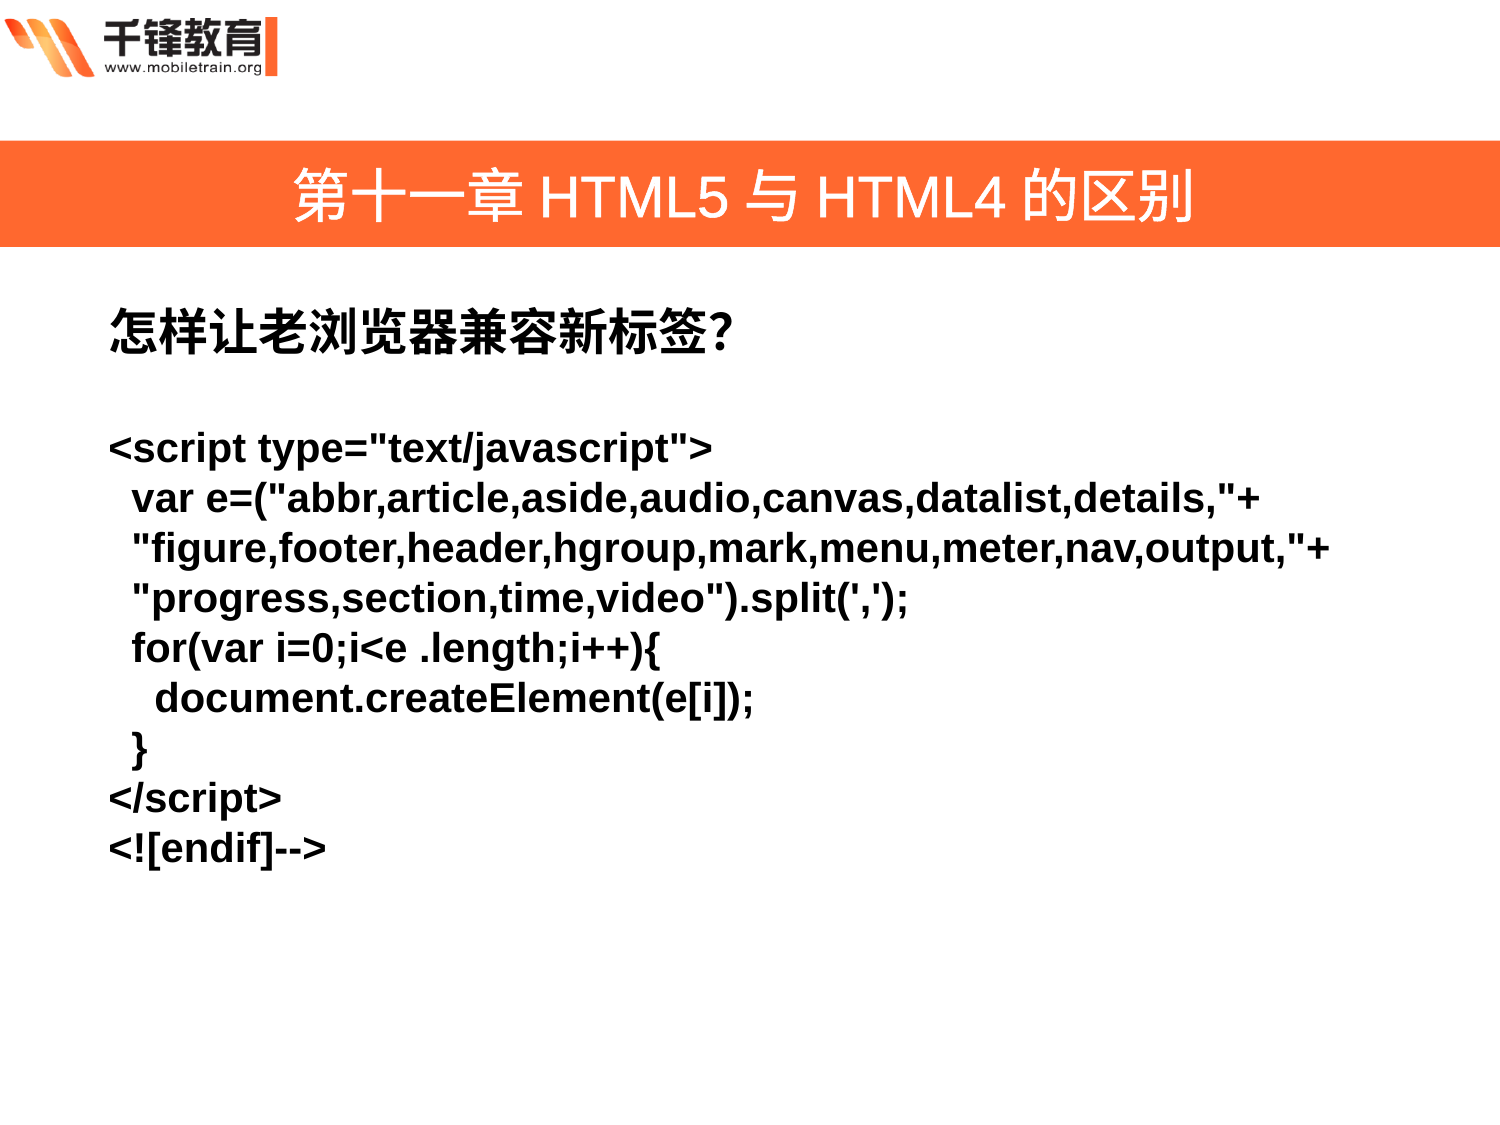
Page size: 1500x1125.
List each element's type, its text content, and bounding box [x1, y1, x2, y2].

picture [3, 18, 261, 79]
text_box 第十一章HTML5与HTML4的区别 [0, 140, 1500, 247]
text_box 怎样让老浏览器兼容新标签？ <script type="text/javascript"> var e=("abbr,article,aside,audio,canvas,datalist,details,"+ "figure,footer,header,hgroup,mark,menu,meter,nav,output,"+ "progress,section,time,video").split(','); for(var i=0;i<e .length;i++){ document.createElement(e[i]); } </script> <![endif]--> [93, 292, 1477, 878]
text_box [74, 385, 1425, 1055]
